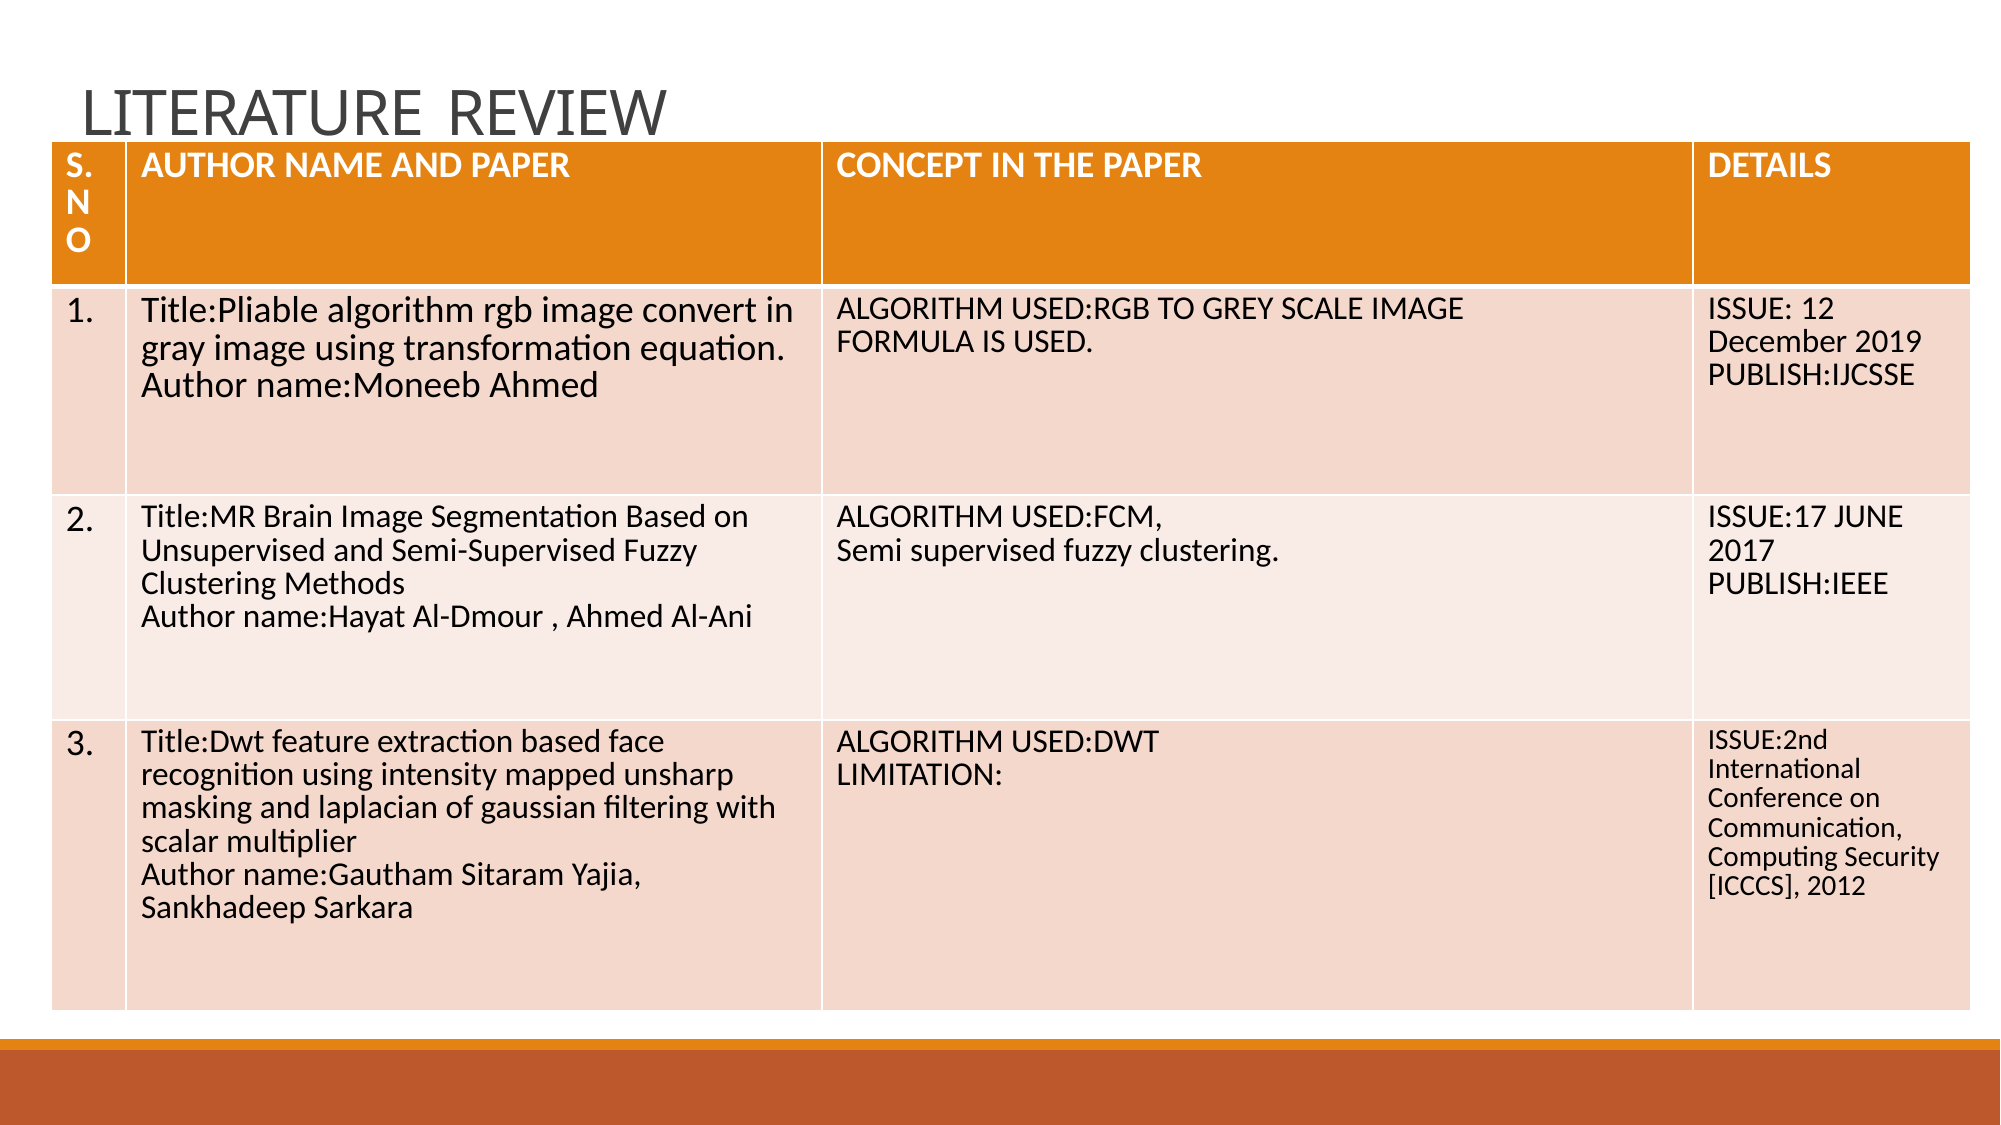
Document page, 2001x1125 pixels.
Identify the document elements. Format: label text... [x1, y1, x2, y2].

table_cell 1. [52, 289, 125, 494]
table_cell Title:Pliable algorithm rgb image convert in gray image using transformation equation. Author name:Moneeb Ahmed [127, 289, 821, 494]
table_header DETAILS [1694, 142, 1970, 284]
table_cell ISSUE:17 JUNE 2017 PUBLISH:IEEE [1694, 496, 1970, 719]
table_cell Title:MR Brain Image Segmentation Based on Unsupervised and Semi-Supervised Fuzzy Clustering Methods Author name:Hayat Al-Dmour , Ahmed Al-Ani [127, 496, 821, 719]
table_cell ISSUE: 12 December 2019 PUBLISH:IJCSSE [1694, 289, 1970, 494]
table_header AUTHOR NAME AND PAPER [127, 142, 821, 284]
table_cell 3. [52, 721, 125, 1010]
table_cell ALGORITHM USED:FCM, Semi supervised fuzzy clustering. [823, 496, 1692, 719]
table_cell ISSUE:2nd International Conference on Communication, Computing Security [ICCCS], 2012 [1694, 721, 1970, 1010]
table_header S.NO [52, 142, 125, 284]
table_cell Title:Dwt feature extraction based face recognition using intensity mapped unsharp masking and laplacian of gaussian filtering with scalar multiplier Author name:Gautham Sitaram Yajia, Sankhadeep Sarkara [127, 721, 821, 1010]
table_cell 2. [52, 496, 125, 719]
table_cell ALGORITHM USED:DWT LIMITATION: [823, 721, 1692, 1010]
table_header CONCEPT IN THE PAPER [823, 142, 1692, 284]
title LITERATURE REVIEW [65, 58, 1972, 140]
table_cell ALGORITHM USED:RGB TO GREY SCALE IMAGE FORMULA IS USED. [823, 289, 1692, 494]
